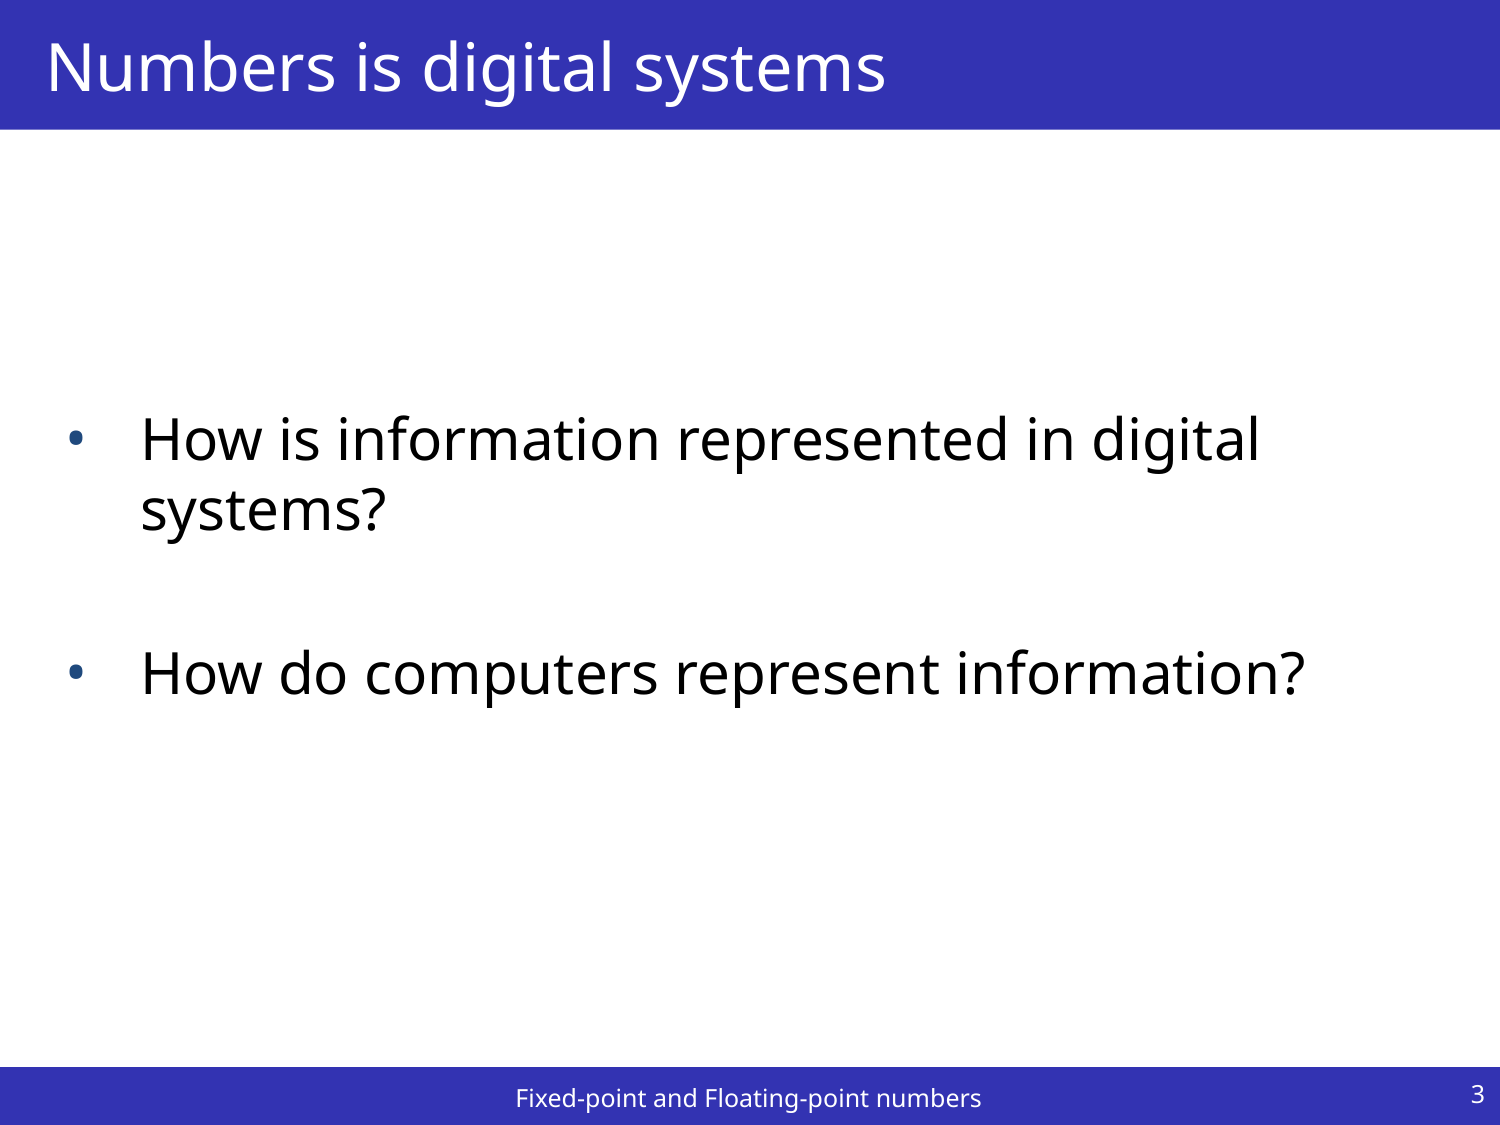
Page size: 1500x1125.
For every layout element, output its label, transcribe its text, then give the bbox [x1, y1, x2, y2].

list How is information represented in digital systems? How do computers represent information? [50, 149, 1425, 1005]
slide_number 3 [1325, 1067, 1500, 1125]
title Numbers is digital systems [0, 0, 1500, 130]
